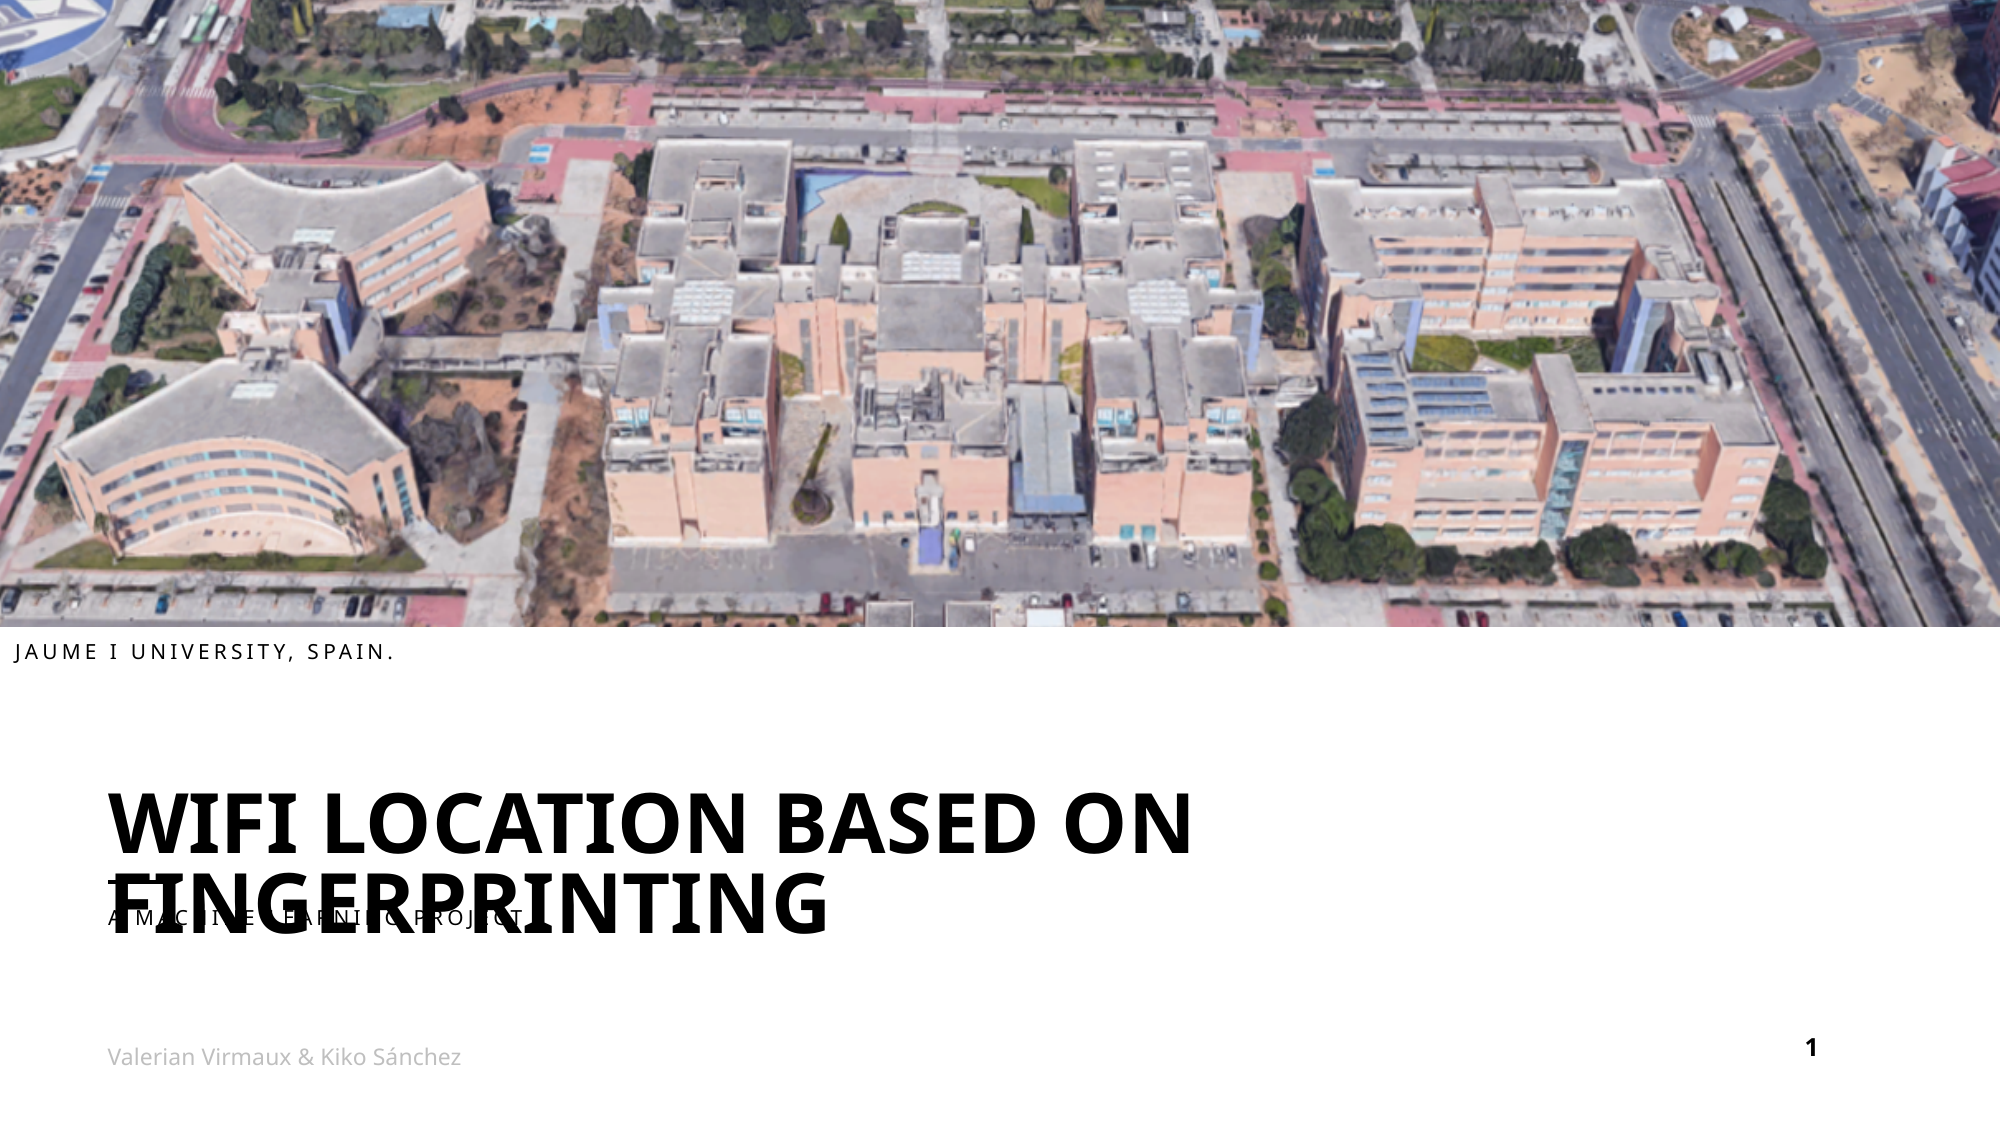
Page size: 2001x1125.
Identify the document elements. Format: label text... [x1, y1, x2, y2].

text_box JAUME I UNIVERSITY, SPAIN. [15, 643, 450, 664]
text_box Valerian Virmaux & Kiko Sánchez [93, 1034, 767, 1078]
text_box WIFI LOCATION BASED ON FINGERPRINTING [108, 789, 1788, 950]
picture [0, 0, 2000, 627]
text_box A MACHINE LEARNING PROJECT [108, 909, 543, 930]
